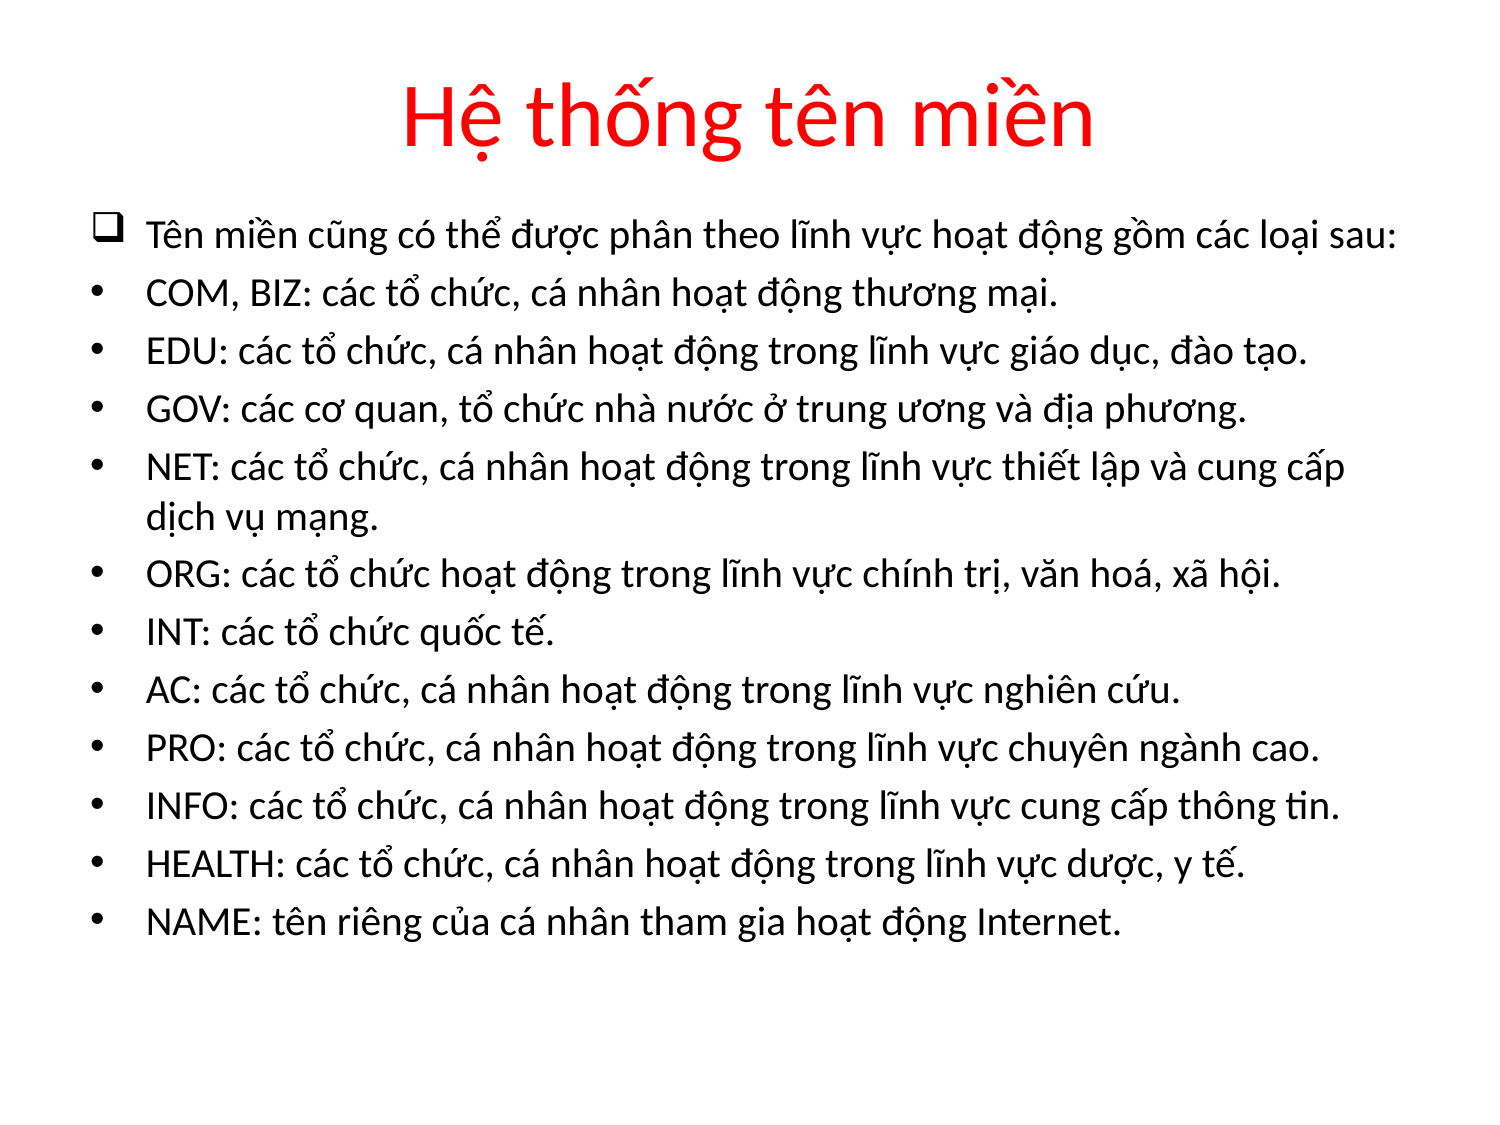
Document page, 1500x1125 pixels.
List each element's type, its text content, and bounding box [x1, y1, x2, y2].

title Hệ thống tên miền [75, 45, 1425, 175]
list Tên miền cũng có thể được phân theo lĩnh vực hoạt động gồm các loại sau: COM, BIZ: các tổ chức, cá nhân hoạt động thương mại. EDU: các tổ chức, cá nhân hoạt động trong lĩnh vực giáo dục, đào tạo. GOV: các cơ quan, tổ chức nhà nước ở trung ương và địa phương. NET: các tổ chức, cá nhân hoạt động trong lĩnh vực thiết lập và cung cấp dịch vụ mạng. ORG: các tổ chức hoạt động trong lĩnh vực chính trị, văn hoá, xã hội. INT: các tổ chức quốc tế. AC: các tổ chức, cá nhân hoạt động trong lĩnh vực nghiên cứu. PRO: các tổ chức, cá nhân hoạt động trong lĩnh vực chuyên ngành cao. INFO: các tổ chức, cá nhân hoạt động trong lĩnh vực cung cấp thông tin. HEALTH: các tổ chức, cá nhân hoạt động trong lĩnh vực dược, y tế. NAME: tên riêng của cá nhân tham gia hoạt động Internet. [75, 200, 1425, 1005]
